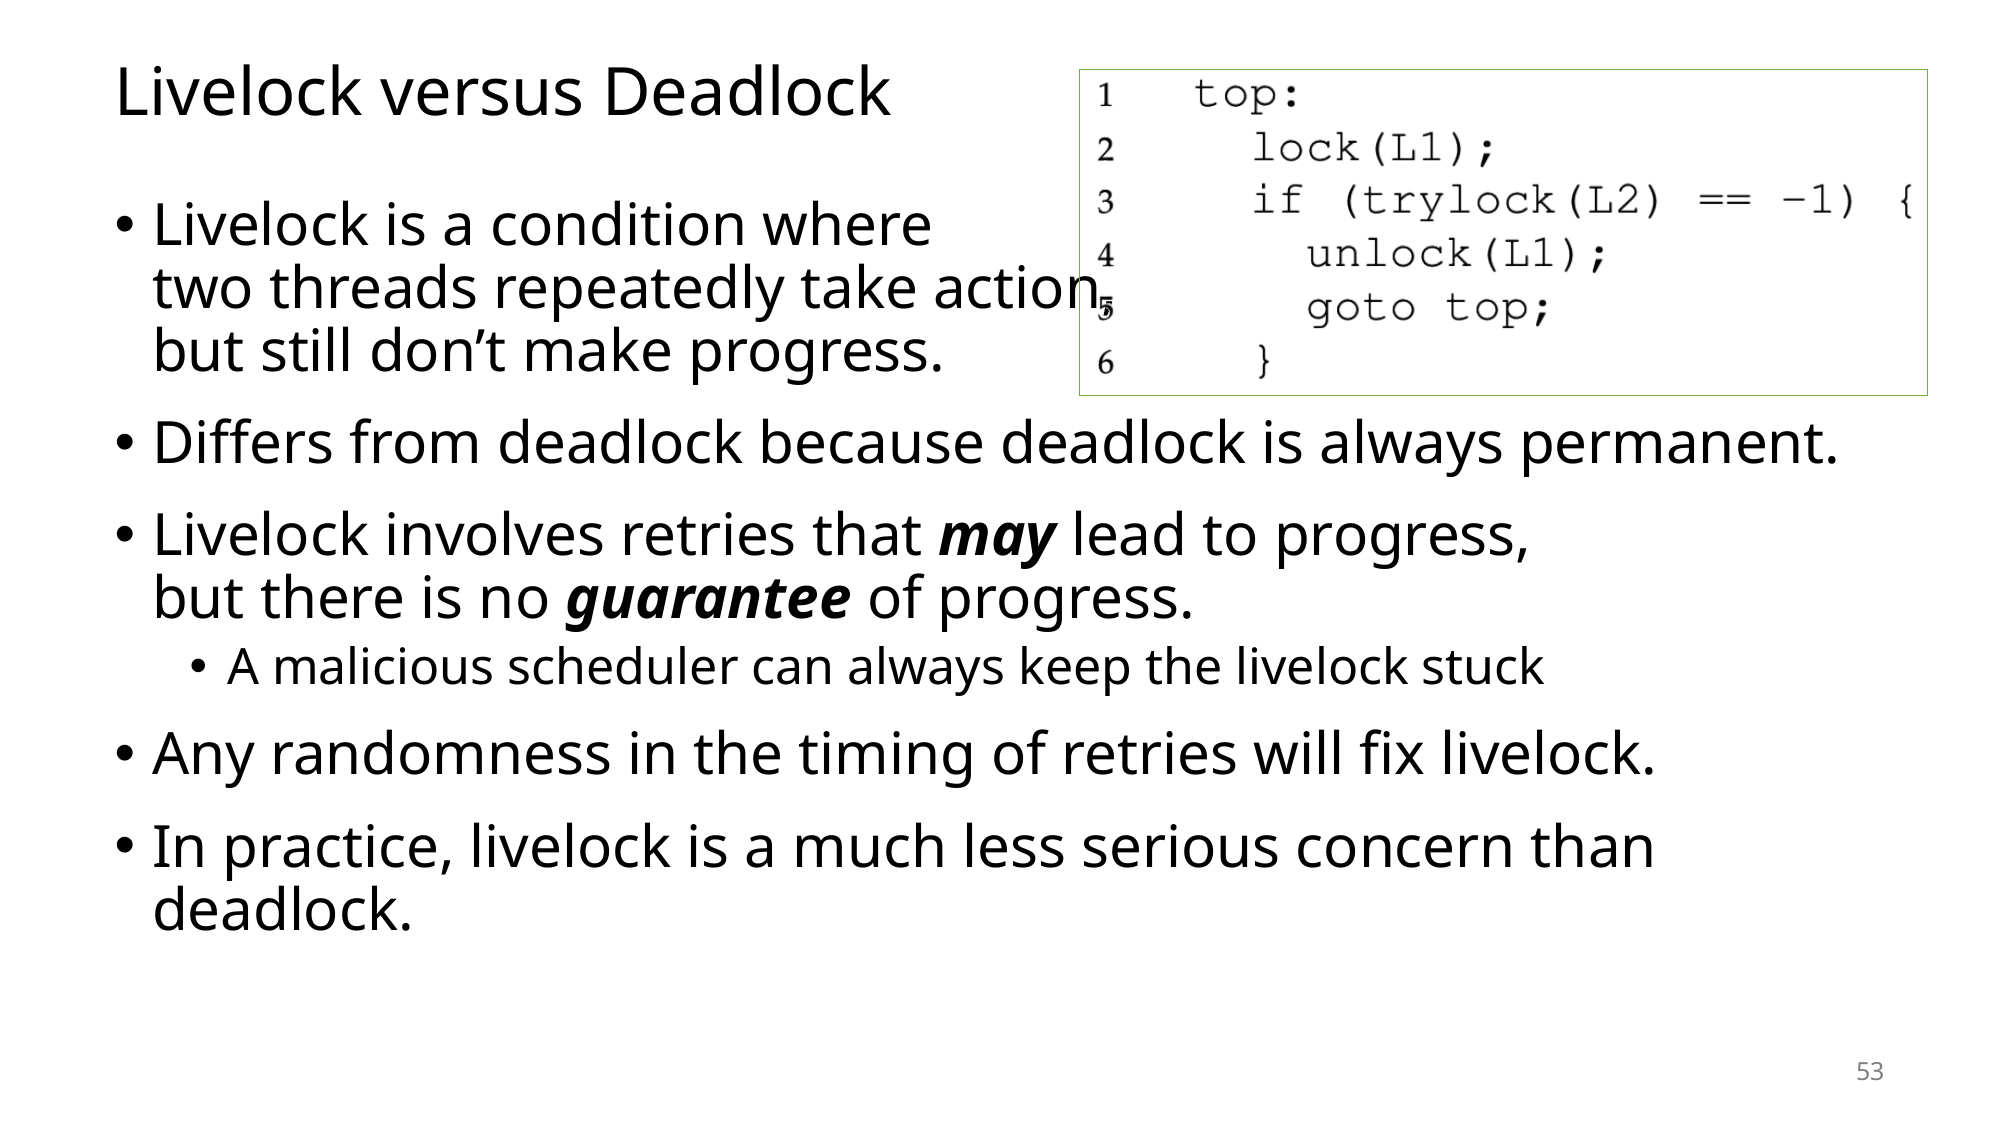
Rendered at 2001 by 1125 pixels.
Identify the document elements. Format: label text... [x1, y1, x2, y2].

slide_number 53 [1749, 1042, 1900, 1103]
list Livelock is a condition where two threads repeatedly take action, but still don’t make progress. Differs from deadlock because deadlock is always permanent. Livelock involves retries that may lead to progress, but there is no guarantee of progress. A malicious scheduler can always keep the livelock stuck Any randomness in the timing of retries will fix livelock. In practice, livelock is a much less serious concern than deadlock. [99, 187, 1900, 1013]
title Livelock versus Deadlock [99, 37, 1900, 150]
picture [1079, 69, 1928, 396]
